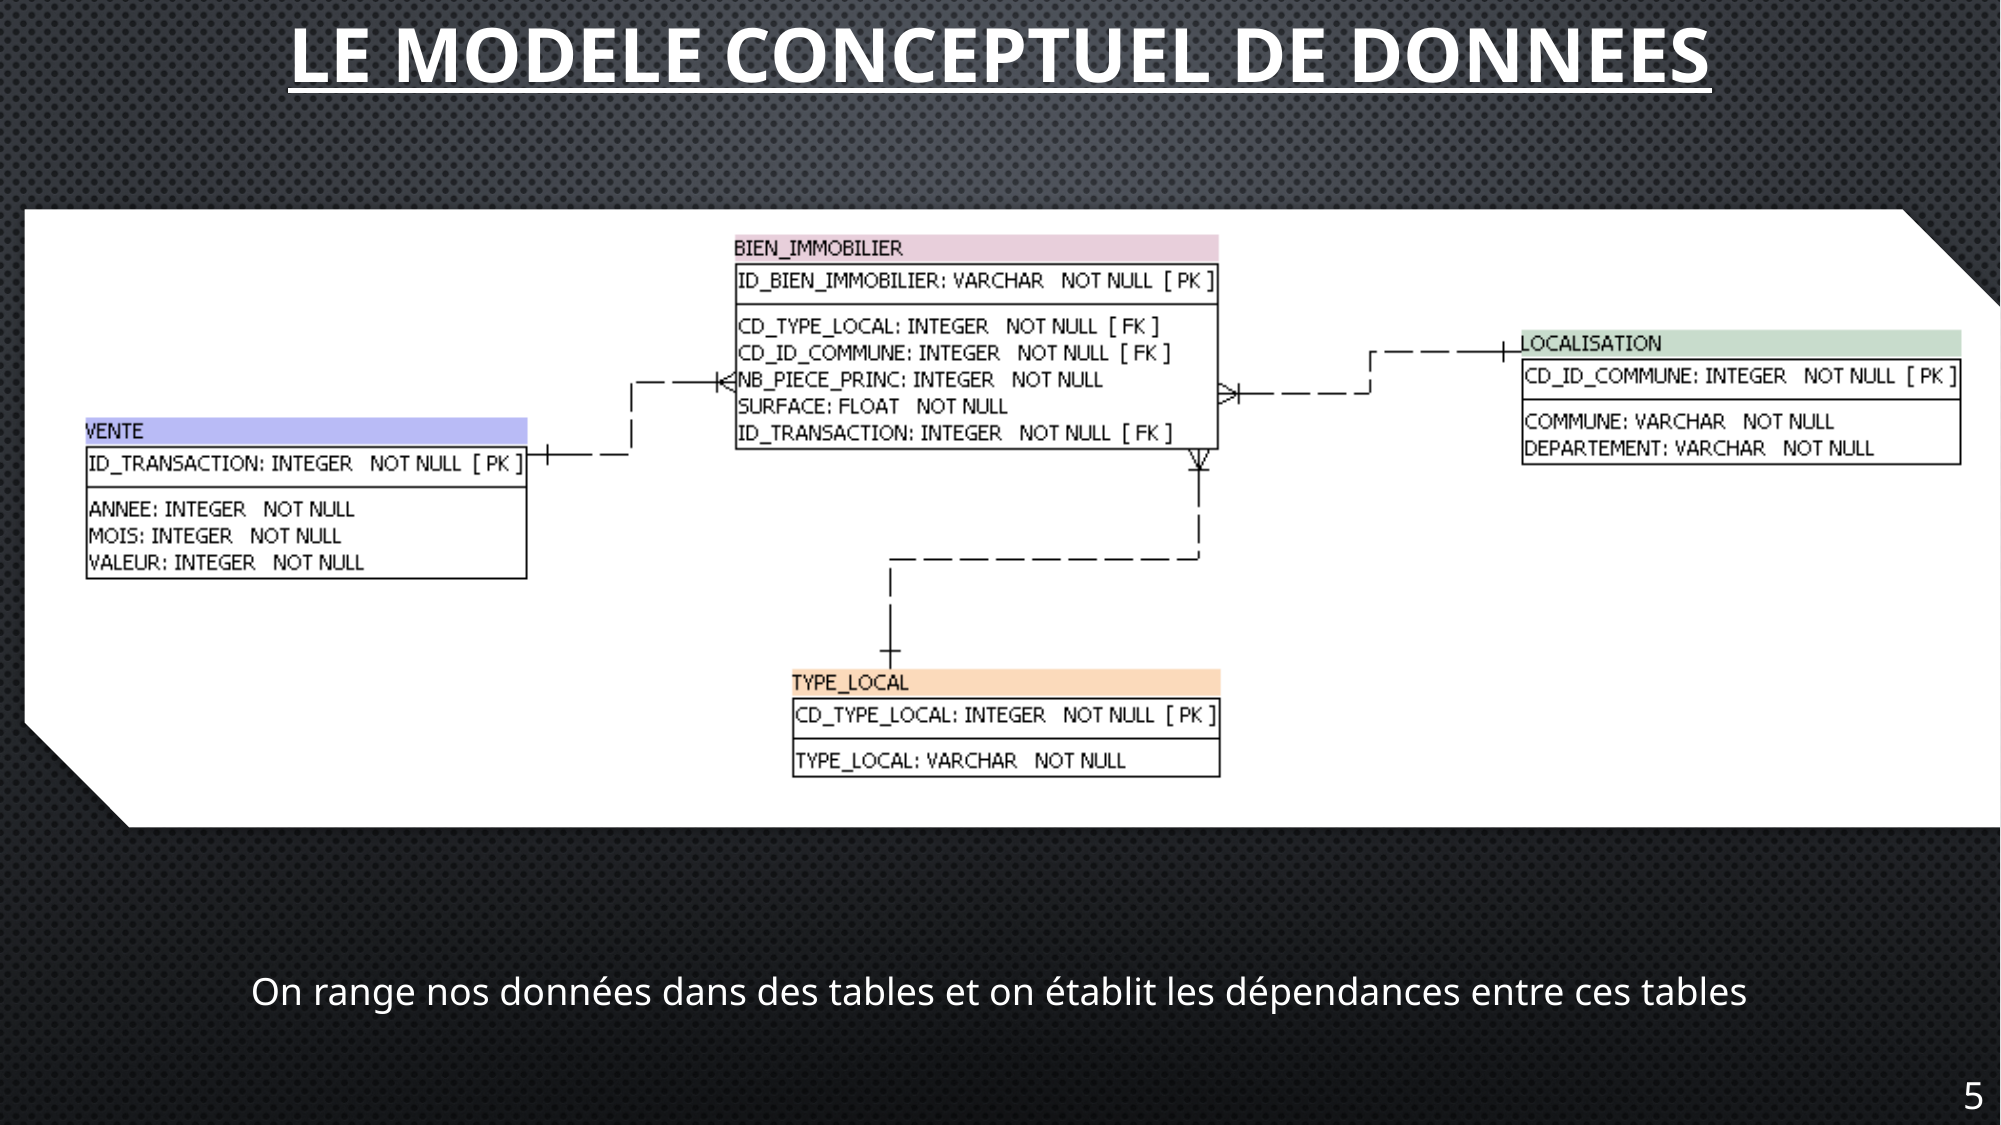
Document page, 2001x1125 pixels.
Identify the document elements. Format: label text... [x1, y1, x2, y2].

picture [31, 216, 2000, 821]
text_box On range nos données dans des tables et on établit les dépendances entre ces tables [0, 961, 2000, 1021]
text_box 5 [1948, 1064, 2000, 1125]
text_box LE MODELE CONCEPTUEL DE DONNEES [0, 0, 2000, 105]
